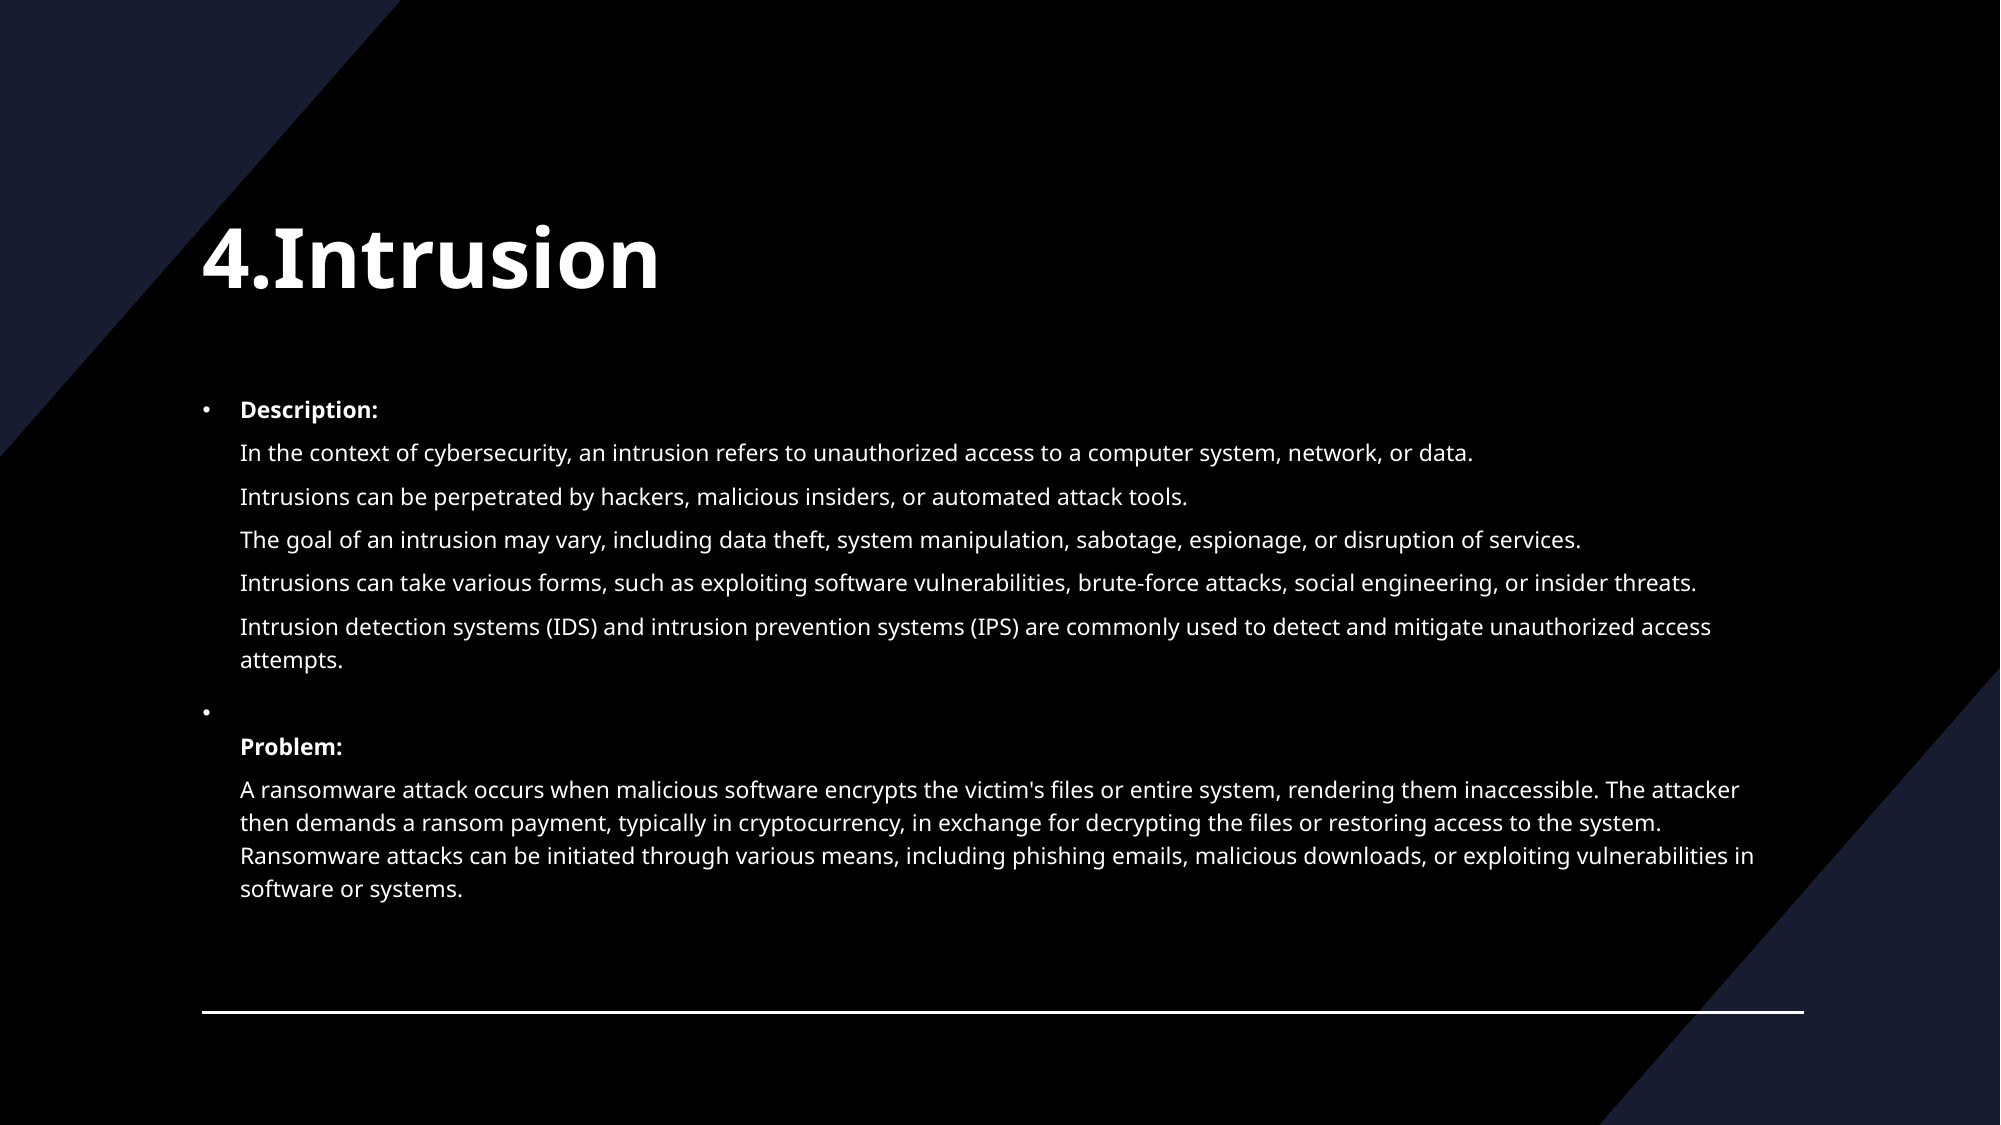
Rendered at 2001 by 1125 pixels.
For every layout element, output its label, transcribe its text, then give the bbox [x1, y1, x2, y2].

list Description: In the context of cybersecurity, an intrusion refers to unauthorized access to a computer system, network, or data. Intrusions can be perpetrated by hackers, malicious insiders, or automated attack tools. The goal of an intrusion may vary, including data theft, system manipulation, sabotage, espionage, or disruption of services. Intrusions can take various forms, such as exploiting software vulnerabilities, brute-force attacks, social engineering, or insider threats. Intrusion detection systems (IDS) and intrusion prevention systems (IPS) are commonly used to detect and mitigate unauthorized access attempts. Problem: A ransomware attack occurs when malicious software encrypts the victim's files or entire system, rendering them inaccessible. The attacker then demands a ransom payment, typically in cryptocurrency, in exchange for decrypting the files or restoring access to the system. Ransomware attacks can be initiated through various means, including phishing emails, malicious downloads, or exploiting vulnerabilities in software or systems. [187, 382, 1813, 968]
title 4.Intrusion [187, 143, 1813, 367]
